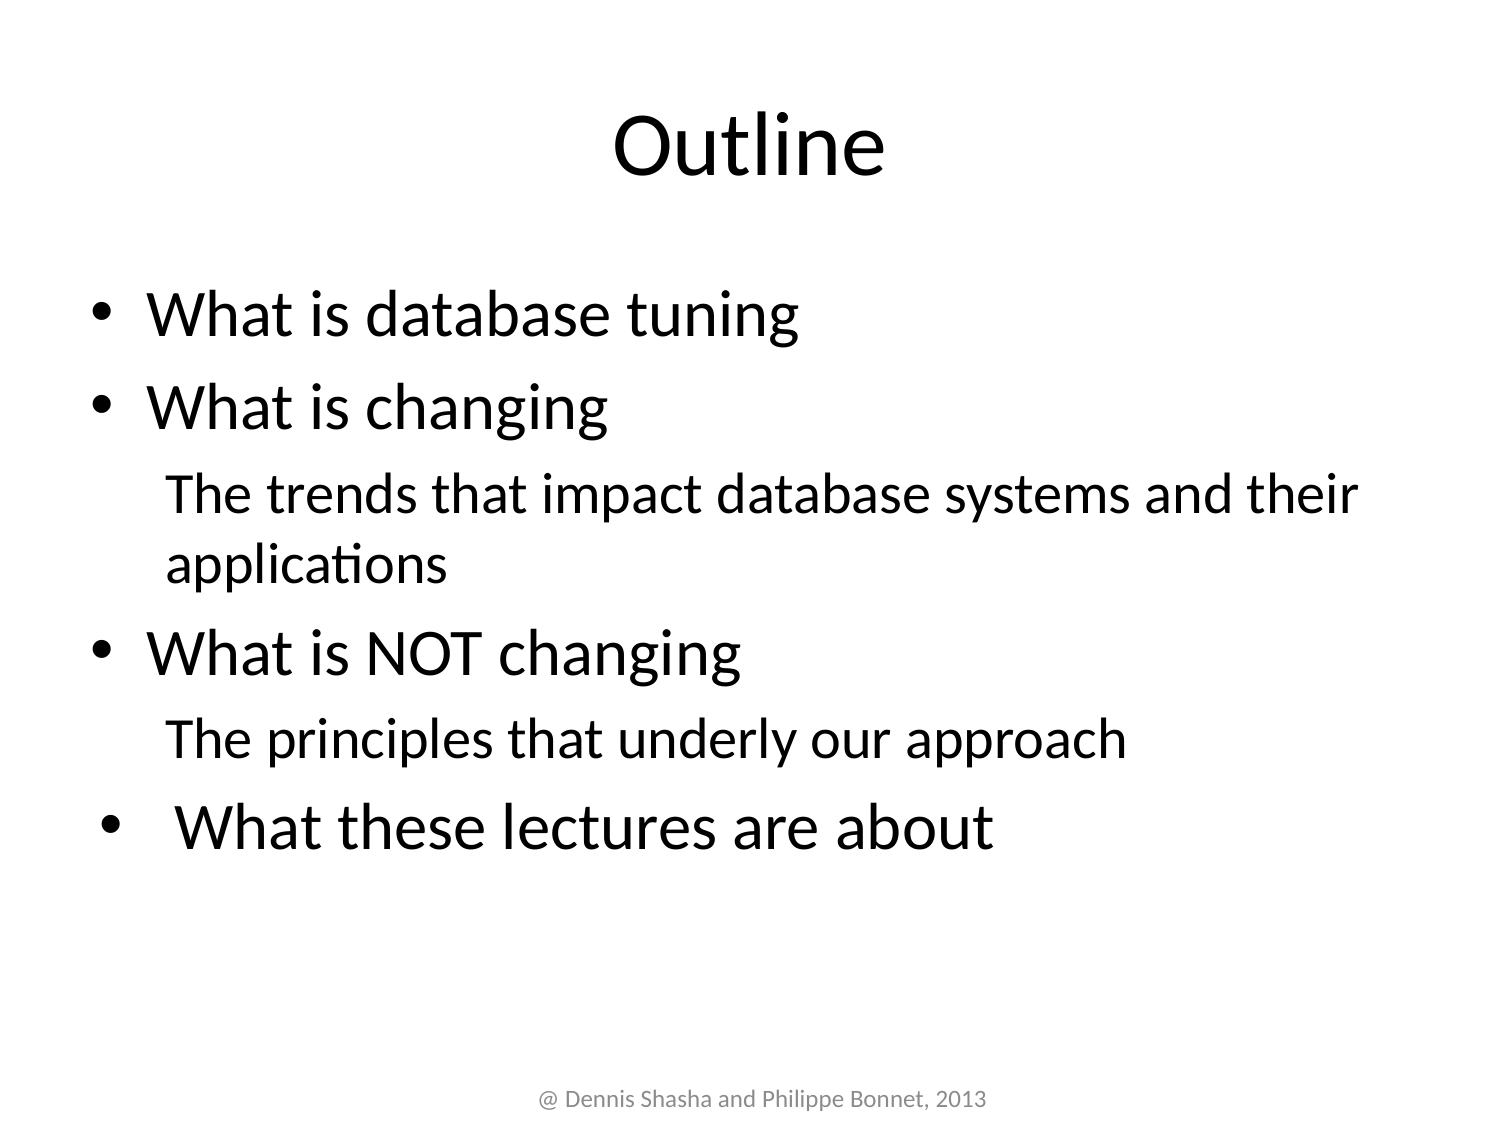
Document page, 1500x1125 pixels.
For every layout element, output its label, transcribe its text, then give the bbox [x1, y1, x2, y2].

list What is database tuning What is changing The trends that impact database systems and their applications What is NOT changing The principles that underly our approach What these lectures are about [75, 262, 1425, 1005]
footer @ Dennis Shasha and Philippe Bonnet, 2013 [512, 1070, 1013, 1125]
title Outline [75, 45, 1425, 233]
